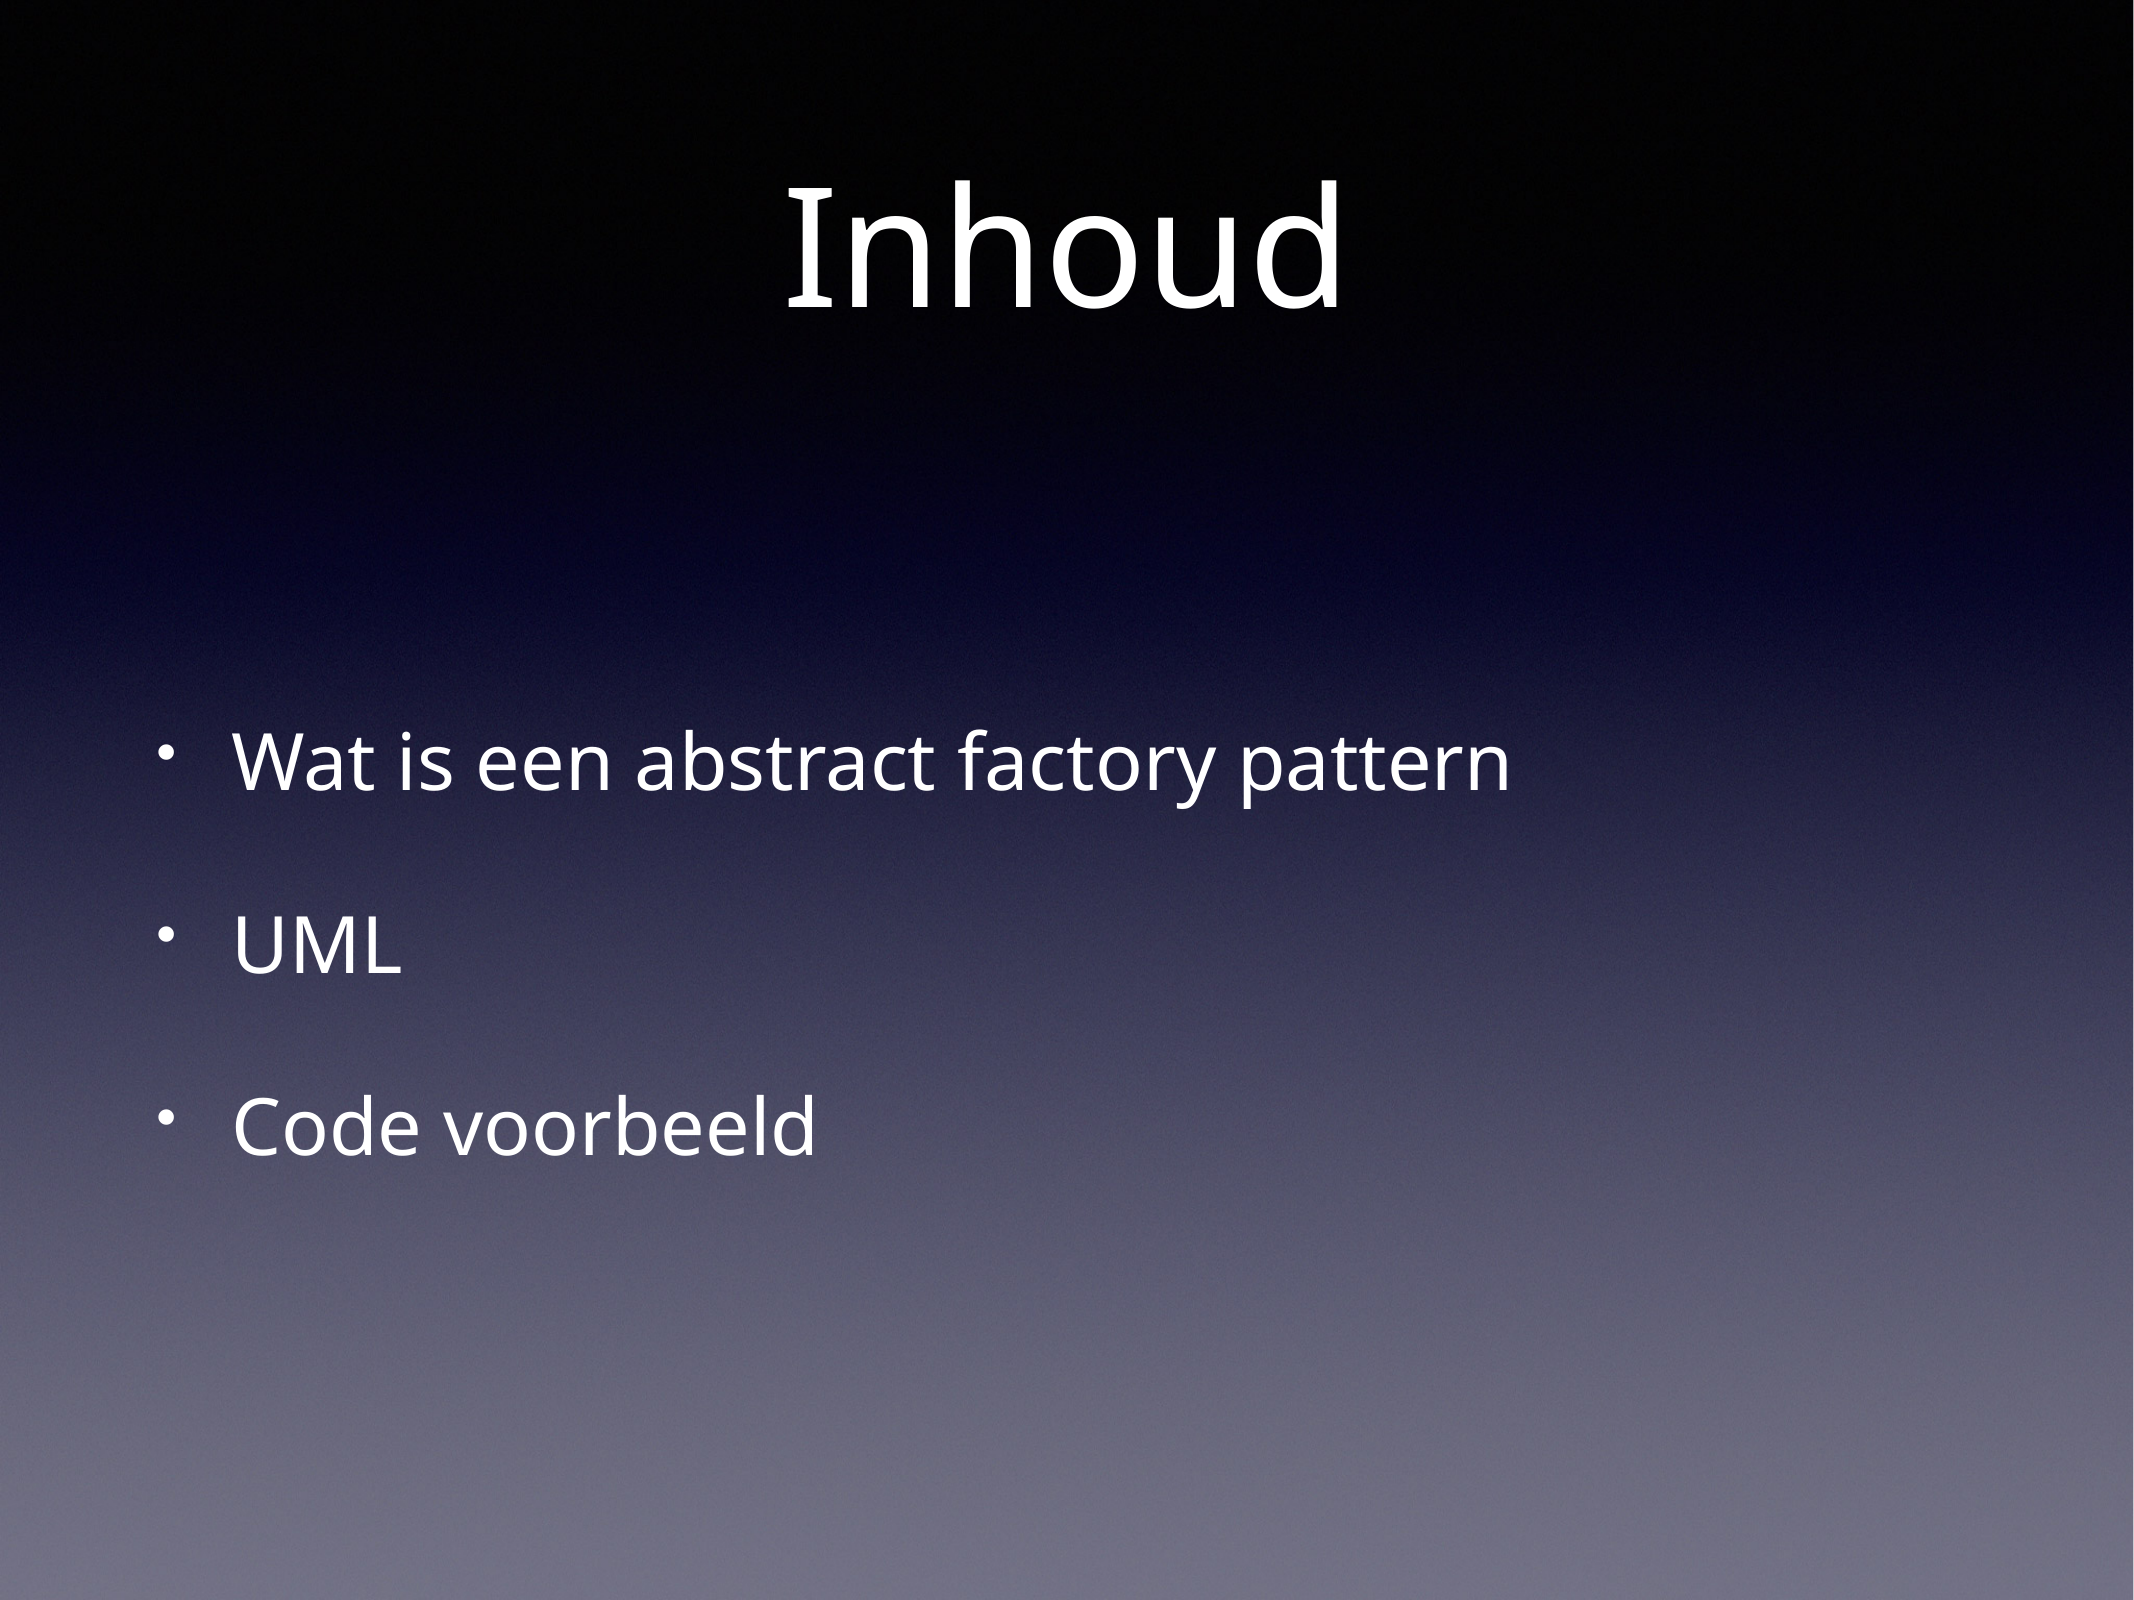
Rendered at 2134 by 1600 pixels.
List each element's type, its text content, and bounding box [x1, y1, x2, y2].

title Inhoud [155, 66, 1978, 416]
picture [0, 0, 2134, 1600]
list Wat is een abstract factory pattern UML Code voorbeeld [155, 425, 1978, 1458]
